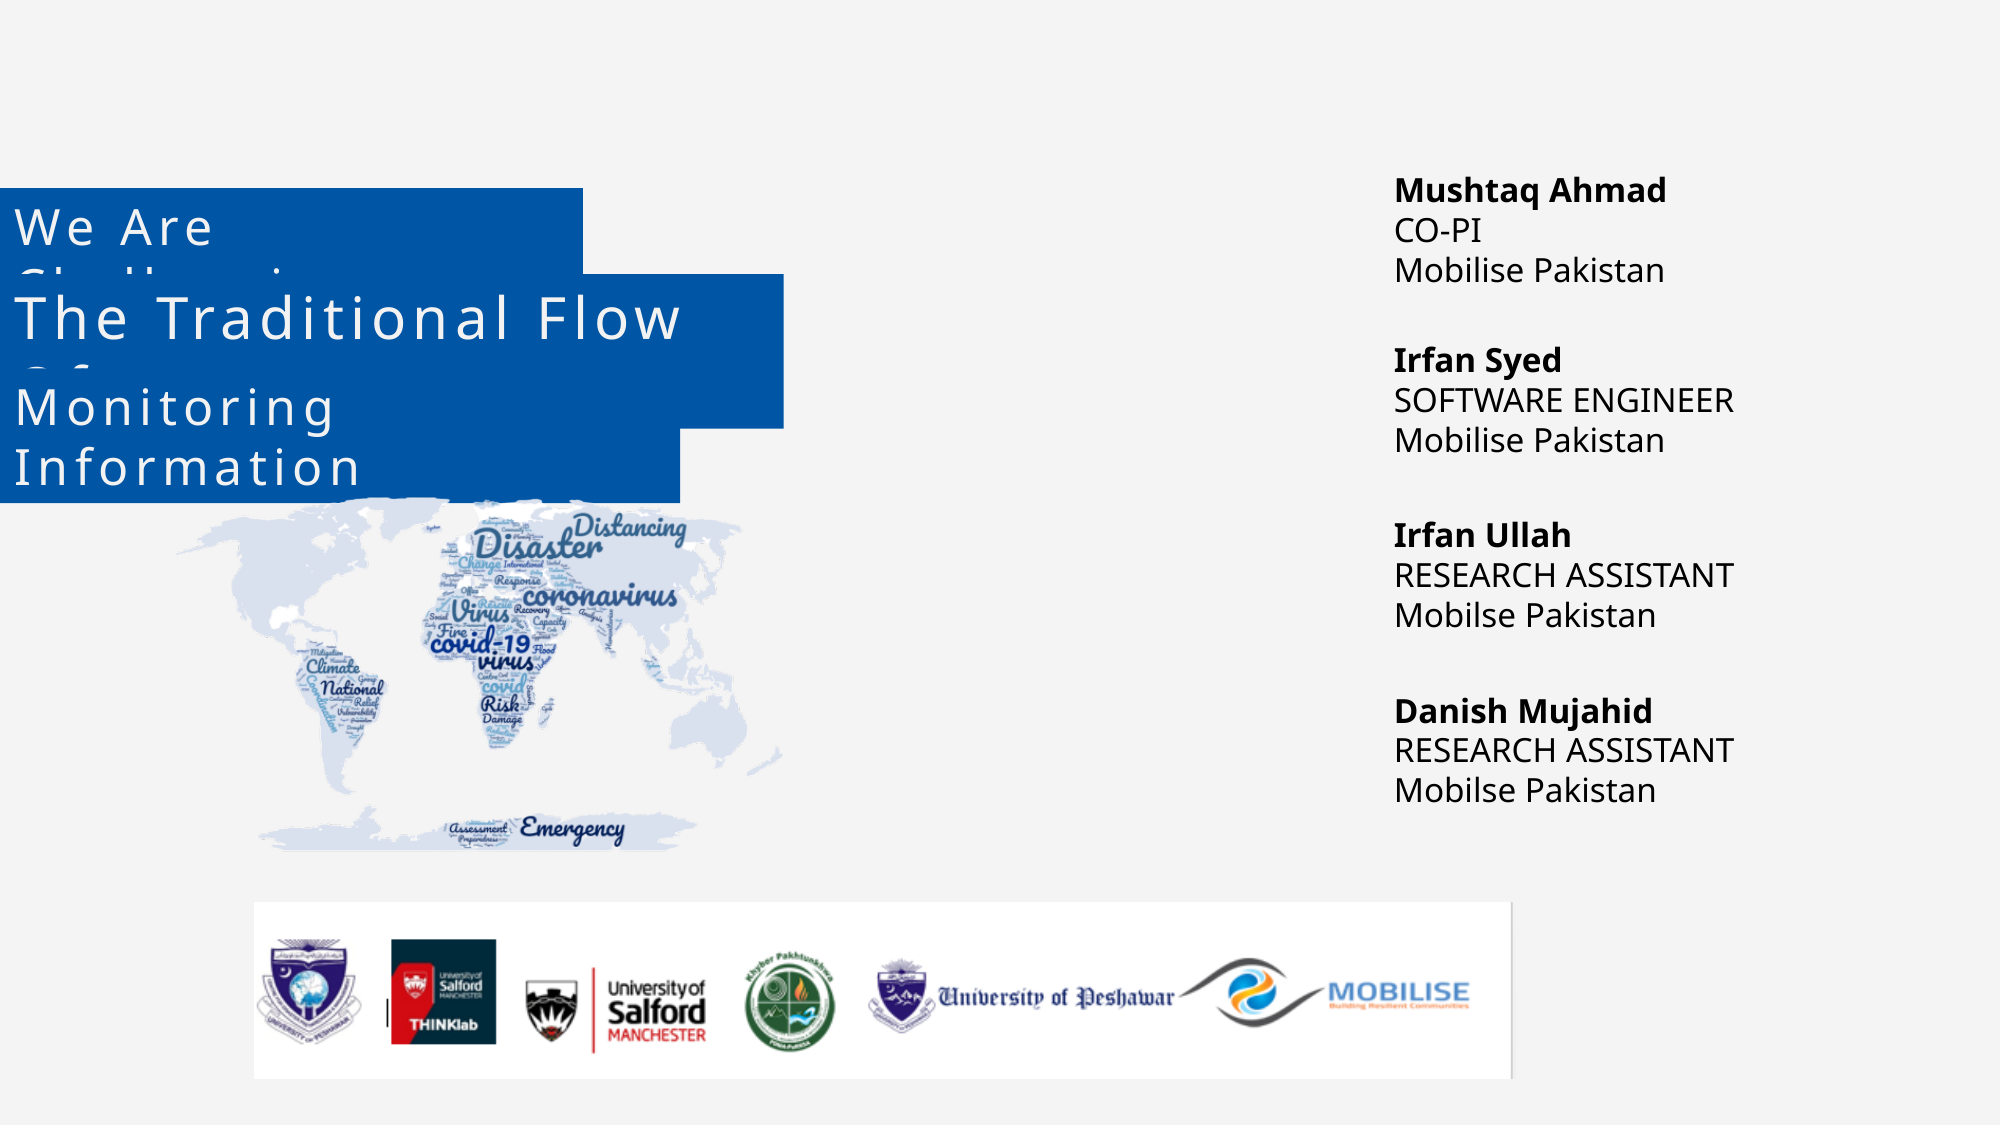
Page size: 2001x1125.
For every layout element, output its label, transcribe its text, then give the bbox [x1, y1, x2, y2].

text_box Mushtaq Ahmad CO-PI Mobilise Pakistan [1379, 161, 2000, 296]
text_box We Are Challenging [0, 188, 583, 274]
text_box Irfan Ullah RESEARCH ASSISTANT Mobilse Pakistan [1379, 507, 2000, 642]
text_box Monitoring Information [0, 368, 681, 504]
picture [174, 445, 1516, 1080]
text_box Danish Mujahid RESEARCH ASSISTANT Mobilse Pakistan [1379, 682, 2000, 817]
text_box Irfan Syed SOFTWARE ENGINEER Mobilise Pakistan [1379, 331, 2000, 467]
text_box The Traditional Flow Of [0, 274, 784, 429]
